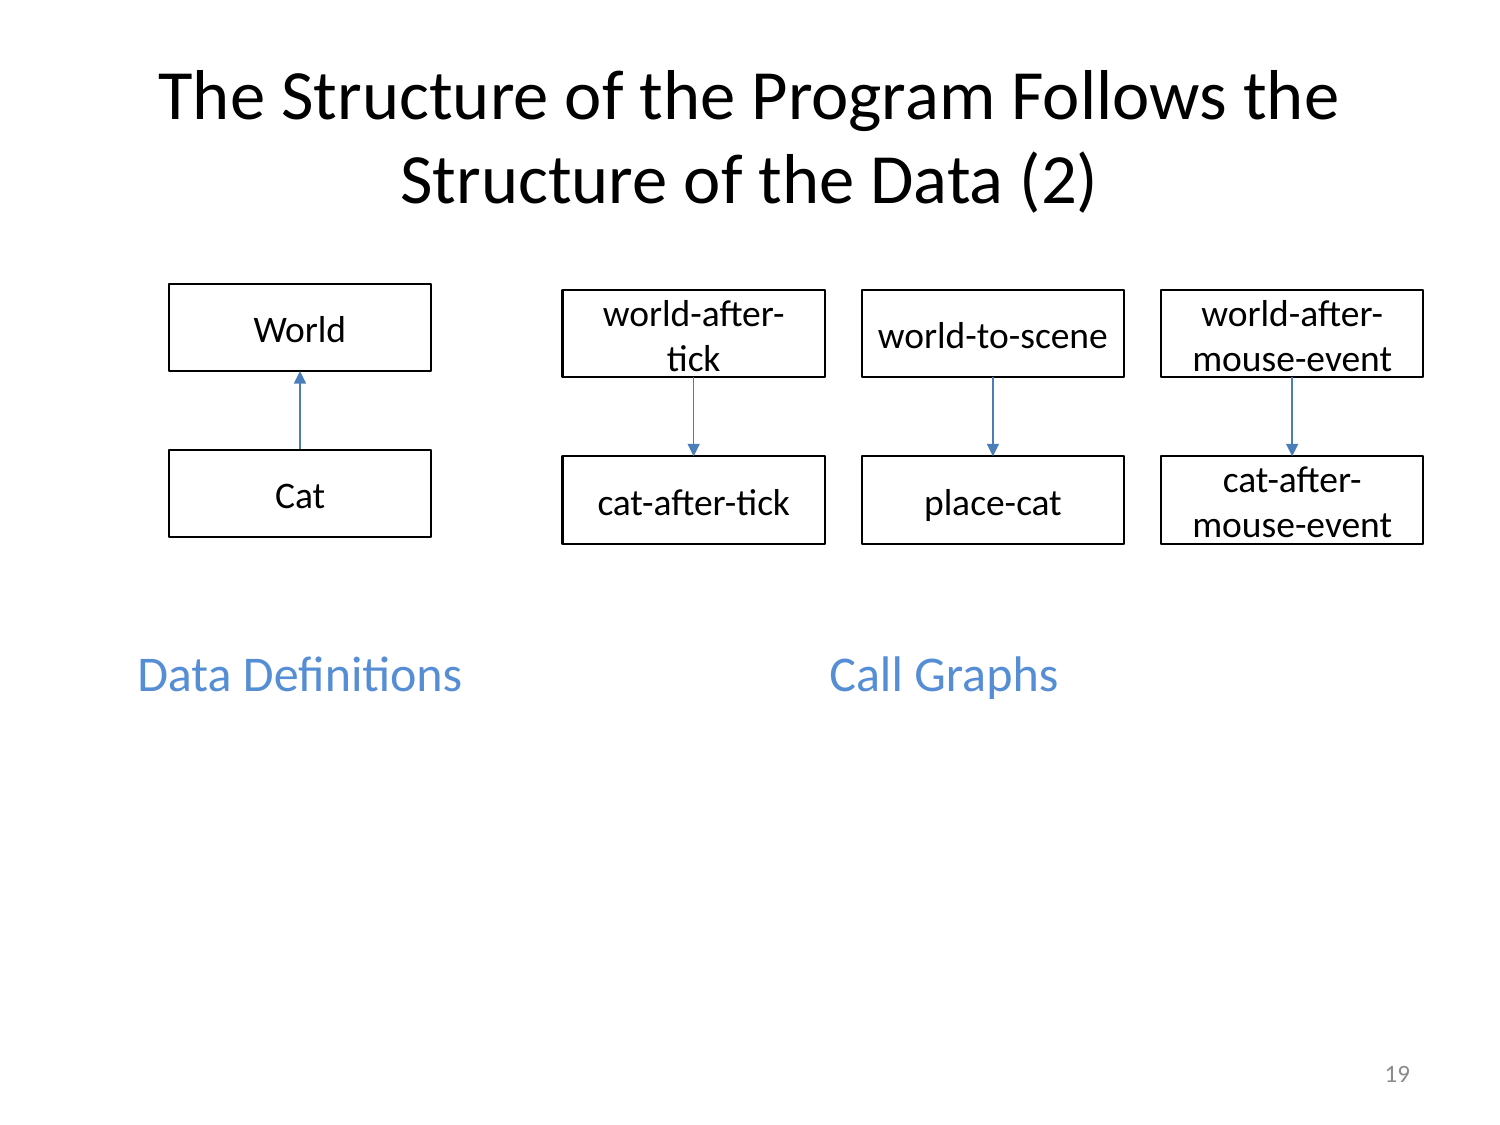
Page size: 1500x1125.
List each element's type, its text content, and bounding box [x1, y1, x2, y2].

text_box Cat [167, 448, 433, 539]
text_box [562, 289, 826, 544]
text_box Data Definitions [122, 634, 478, 710]
slide_number 19 [1074, 1042, 1425, 1103]
text_box Call Graphs [814, 634, 1074, 710]
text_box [1160, 289, 1424, 544]
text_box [861, 289, 1125, 544]
text_box World [167, 282, 433, 373]
title The Structure of the Program Follows the Structure of the Data (2) [75, 39, 1425, 228]
